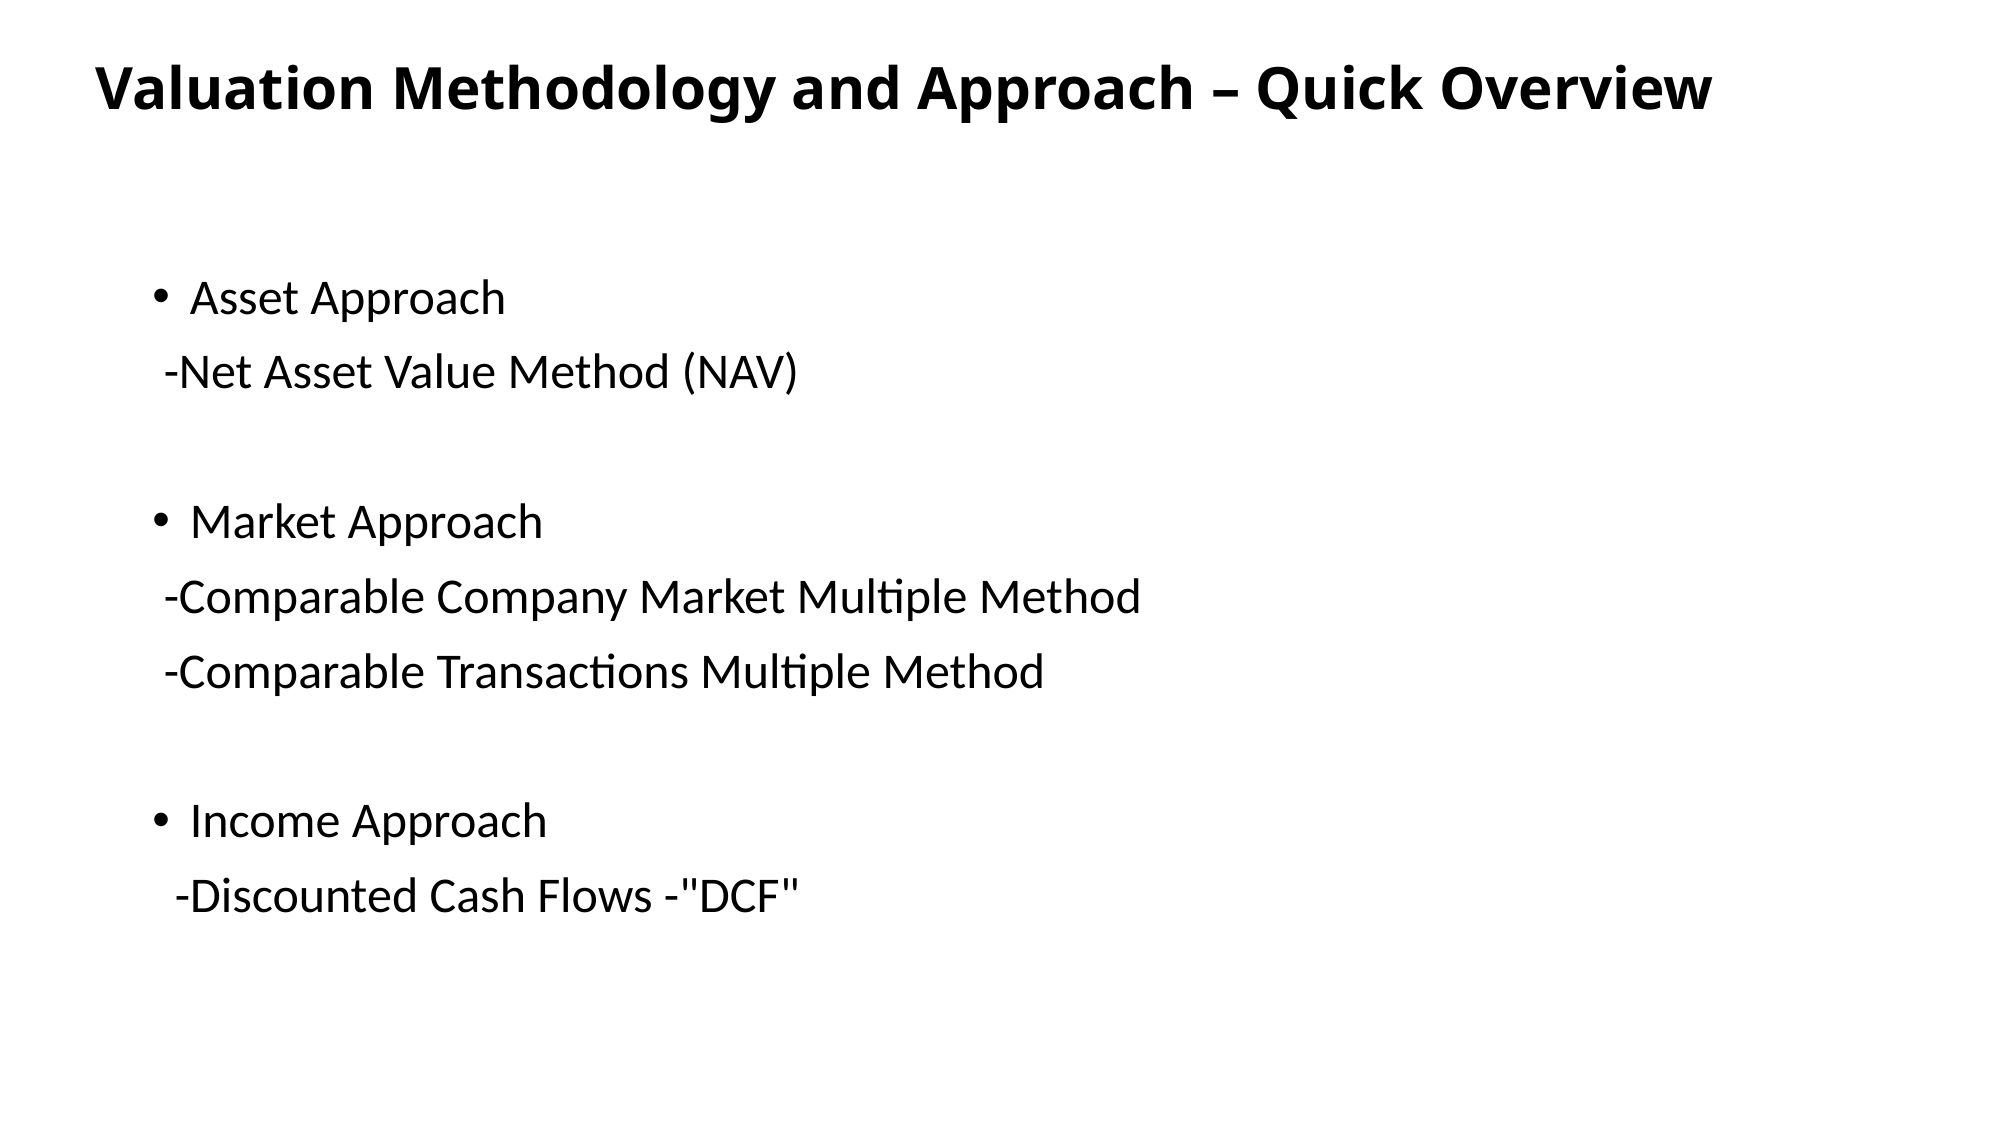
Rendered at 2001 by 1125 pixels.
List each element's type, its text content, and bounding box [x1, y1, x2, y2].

title Valuation Methodology and Approach – Quick Overview [80, 65, 1863, 187]
list Asset Approach -Net Asset Value Method (NAV) Market Approach -Comparable Company Market Multiple Method -Comparable Transactions Multiple Method Income Approach -Discounted Cash Flows -"DCF" [137, 263, 1732, 988]
